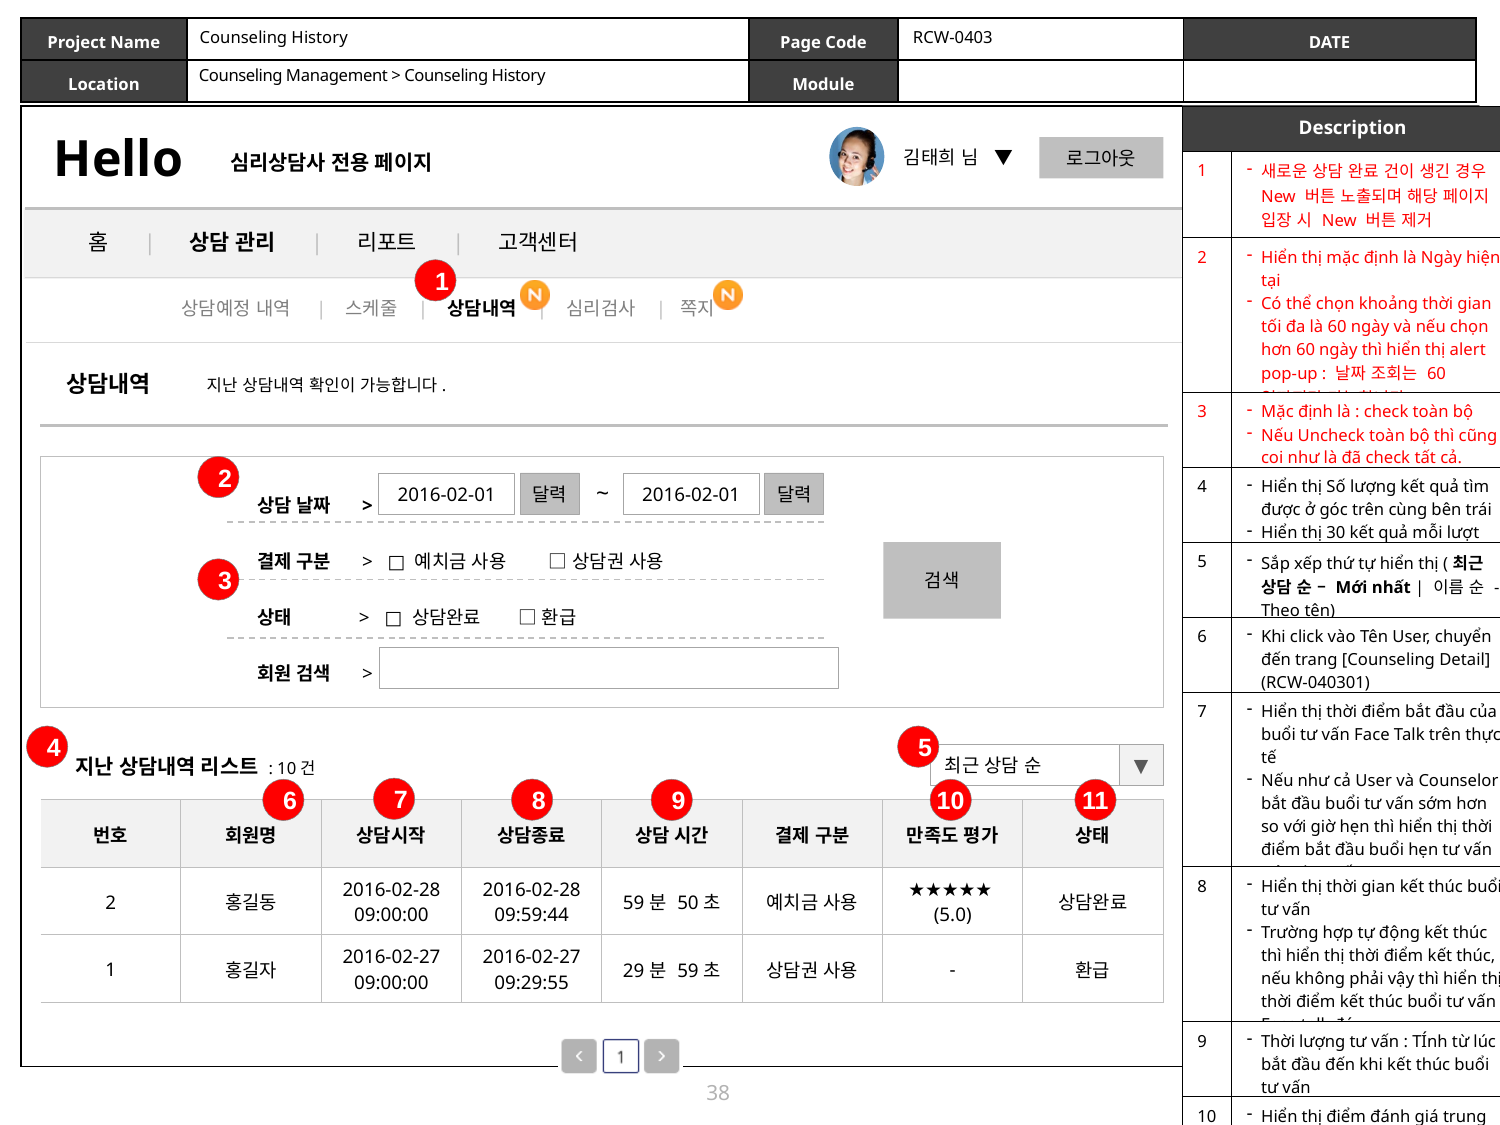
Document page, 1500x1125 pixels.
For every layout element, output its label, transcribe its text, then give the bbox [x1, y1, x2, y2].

text_box [38, 454, 1165, 709]
table_cell Hiển thị thời điểm bắt đầu của buổi tư vấn Face Talk trên thực tế Nếu như cả User và Counselor bắt đầu buổi tư vấn sớm hơn so với giờ hẹn thì hiển thị thời điểm bắt đầu buổi hẹn tư vấn trên thực tế [1232, 693, 1500, 866]
table_cell Sắp xếp thứ tự hiển thị (최근 상담 순 – Mới nhất | 이름 순 - Theo tên) [1232, 543, 1500, 617]
table_cell 2016-02-27 09:00:00 [322, 935, 461, 1002]
text_box 8 [509, 776, 555, 823]
picture [557, 1032, 683, 1077]
text_box 6 [260, 777, 307, 823]
table_cell Hiển thị Số lượng kết quả tìm được ở góc trên cùng bên trái Hiển thị 30 kết quả mỗi lượt [1232, 468, 1500, 542]
table_header 결제 구분 [743, 800, 882, 867]
table_header 상담종료 [462, 800, 601, 867]
table_header 번호 [41, 800, 180, 867]
table_cell 8 [1183, 867, 1231, 1021]
table_header Description [1183, 107, 1500, 151]
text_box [929, 743, 1164, 786]
text_box 검색 [881, 540, 1003, 621]
table_cell 2016-02-28 09:59:44 [462, 868, 601, 934]
table_cell 환급 [1023, 935, 1163, 1002]
table_cell 10 [1183, 1097, 1231, 1125]
text_box 상담 날짜 > 결제 구분 > □ 예치금 사용 □ 상담권 사용 상태 > □ 상담완료 □ 환급 회원 검색 > [242, 647, 679, 692]
text_box 5 [895, 723, 941, 770]
table_cell 5 [1183, 543, 1231, 617]
table_header 만족도 평가 [883, 800, 1022, 867]
table_cell 7 [1183, 693, 1231, 866]
text_box 3 [195, 556, 241, 603]
text_box 상담 날짜 > 결제 구분 > □ 예치금 사용 □ 상담권 사용 상태 > □ 상담완료 □ 환급 회원 검색 > [242, 531, 679, 578]
table_cell Hiển thị mặc định là Ngày hiện tại Có thể chọn khoảng thời gian tối đa là 60 ngày và nếu chọn hơn 60 ngày thì hiển thị alert pop-up : 날짜 조회는 60일까지만 가능합니다. [1232, 238, 1500, 392]
text_box 지난 상담내역 리스트 : 10건 [60, 746, 331, 787]
table_cell 상담완료 [1023, 868, 1163, 934]
text_box 상담예정 내역 | 스케줄 | 상담내역 | 심리검사 | 쪽지 [167, 289, 731, 327]
text_box 2 [195, 454, 242, 500]
table_cell Hiển thị điểm đánh giá trung bình về Độ hài lòng và điểm số trung bình Nếu chưa có điểm đánh giá trung bình thì hiển thị ‘-’ Hiển thị cả trường hợp chưa viết review nhưng đã làm đánh giá độ hài lòng [1232, 1097, 1500, 1125]
picture [520, 280, 551, 311]
text_box 11 [1072, 794, 1119, 823]
table_cell 2 [41, 868, 180, 934]
table_cell Khi click vào Tên User, chuyển đến trang [Counseling Detail] (RCW-040301) [1232, 618, 1500, 692]
table_cell 4 [1183, 468, 1231, 542]
table_cell Mặc định là : check toàn bộ Nếu Uncheck toàn bộ thì cũng coi như là đã check tất cả. [1232, 393, 1500, 467]
table_cell Thời lượng tư vấn : TÍnh từ lúc bắt đầu đến khi kết thúc buổi tư vấn [1232, 1022, 1500, 1096]
text_box RCW-0403 [898, 19, 1008, 54]
table_cell 상담권 사용 [743, 935, 882, 1002]
table_cell - [883, 935, 1022, 1002]
text_box 1 [412, 257, 459, 304]
table_header 상담 시간 [602, 800, 742, 867]
table_cell 6 [1183, 618, 1231, 692]
text_box 지난 상담내역 확인이 가능합니다. [191, 367, 466, 403]
table_cell 홍길동 [181, 868, 321, 934]
text_box Counseling Management > Counseling History [184, 57, 561, 93]
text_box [378, 471, 824, 515]
text_box 4 [24, 723, 70, 770]
slide_number 38 [543, 1063, 894, 1124]
table_cell 1 [1183, 152, 1231, 237]
text_box 상담 날짜 > 결제 구분 > □ 예치금 사용 □ 상담권 사용 상태 > □ 상담완료 □ 환급 회원 검색 > [242, 588, 679, 637]
text_box [378, 645, 841, 690]
table_cell 홍길자 [181, 935, 321, 1002]
table_cell 29분 59초 [602, 935, 742, 1002]
table_cell 2 [1183, 238, 1231, 392]
table_cell 9 [1183, 1022, 1231, 1096]
table_cell 2016-02-27 09:29:55 [462, 935, 601, 1002]
text_box 상담 날짜 > 결제 구분 > □ 예치금 사용 □ 상담권 사용 상태 > □ 상담완료 □ 환급 회원 검색 > [242, 452, 679, 521]
text_box Counseling History [184, 19, 363, 54]
table_cell Hiển thị thời gian kết thúc buổi tư vấn Trường hợp tự động kết thúc thì hiển thị thời điểm kết thúc, nếu không phải vậy thì hiển thị thời điểm kết thúc buổi tư vấn Face talk đó [1232, 867, 1500, 1021]
picture [712, 280, 743, 311]
table_header 회원명 [181, 800, 321, 867]
table_cell 1 [41, 935, 180, 1002]
table_cell 2016-02-28 09:00:00 [322, 868, 461, 934]
table_header 상태 [1023, 800, 1163, 867]
table_cell 새로운 상담 완료 건이 생긴 경우 New 버튼 노출되며 해당 페이지 입장 시 New 버튼 제거 [1232, 152, 1500, 237]
text_box 상담내역 [51, 362, 167, 405]
table_cell 5 [375, 473, 679, 521]
table_header 상담시작 [322, 800, 461, 867]
table_cell ★★★★★ (5.0) [883, 868, 1022, 934]
table_cell 3 [1183, 393, 1231, 467]
table_cell 59분 50초 [602, 868, 742, 934]
text_box 10 [927, 793, 974, 823]
picture [829, 126, 885, 186]
text_box 7 [371, 776, 417, 822]
table_cell 예치금 사용 [743, 868, 882, 934]
text_box 9 [649, 777, 695, 823]
